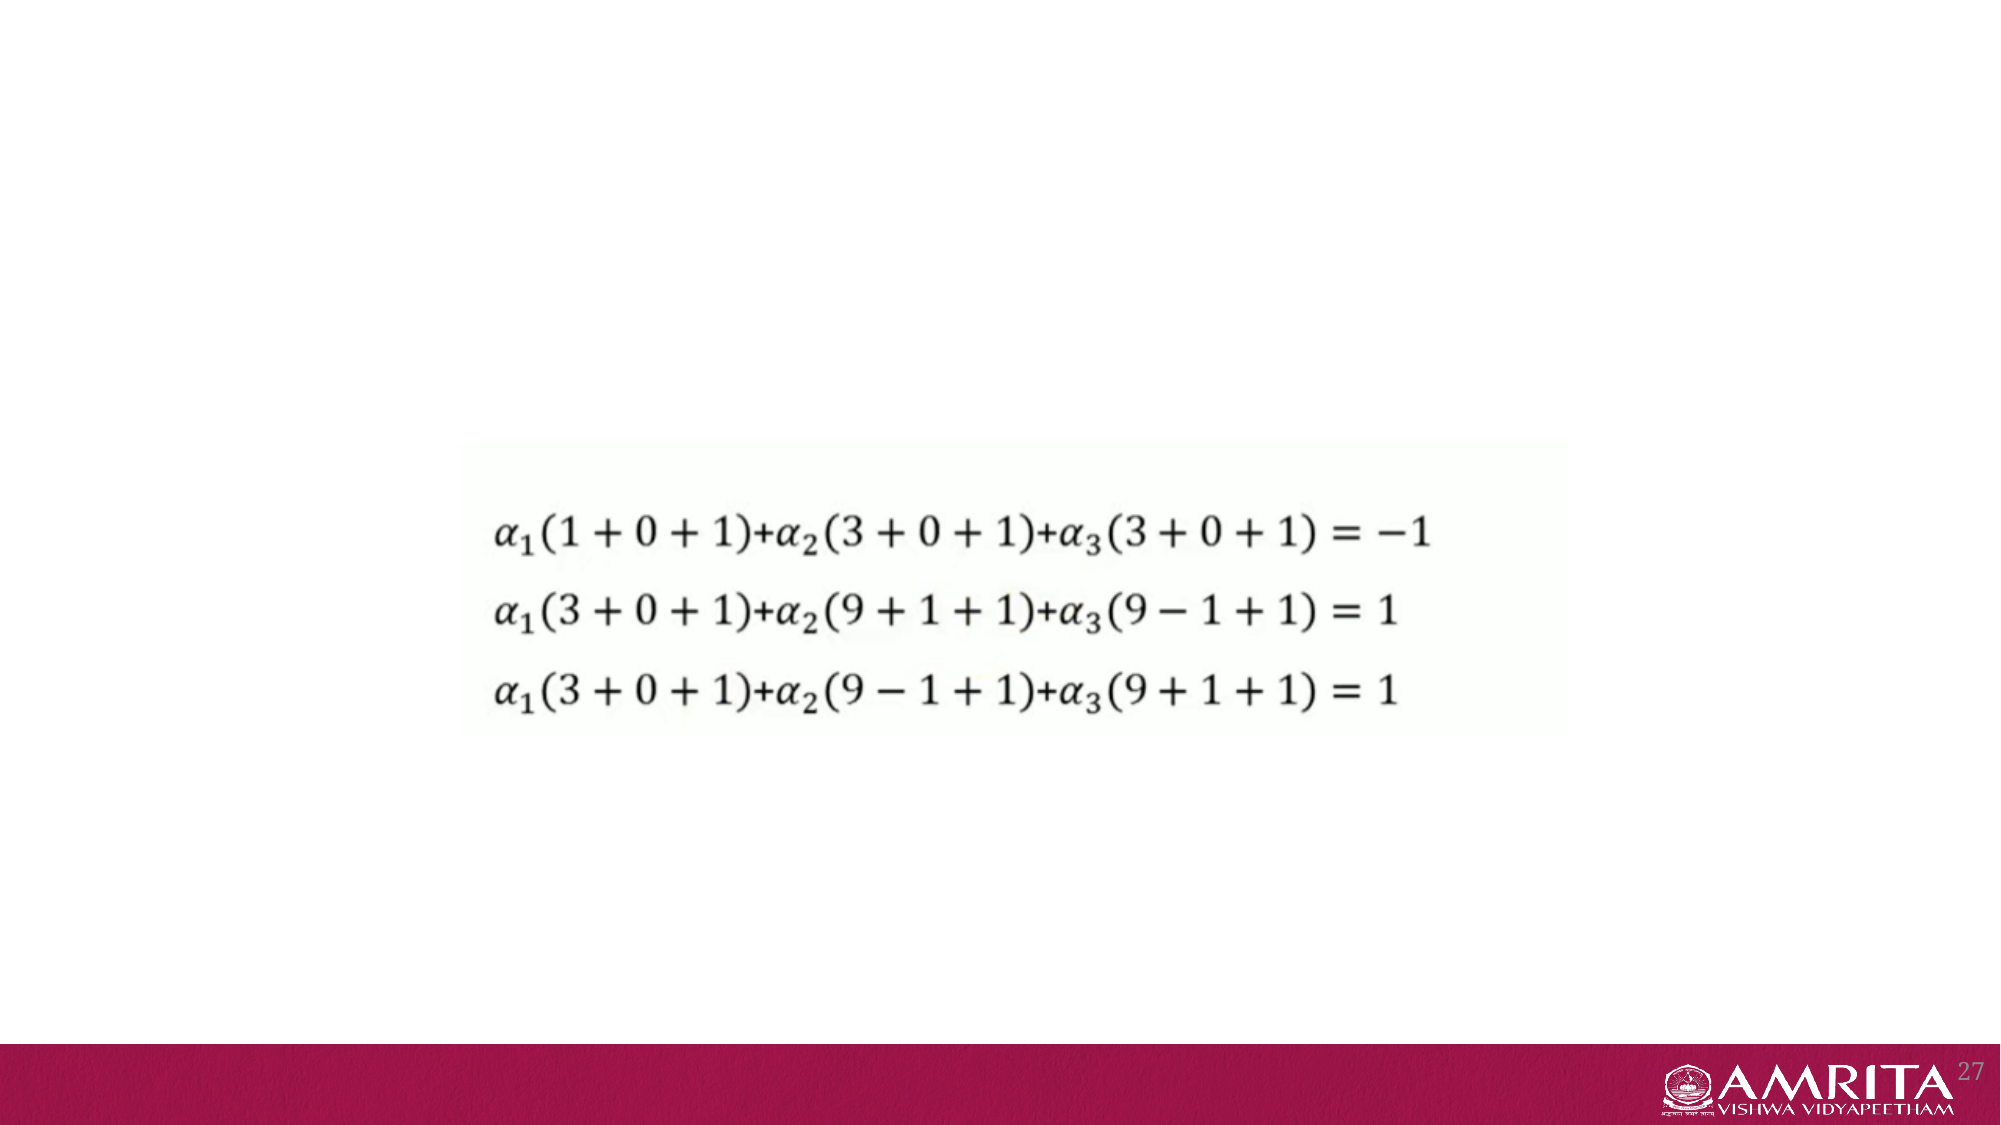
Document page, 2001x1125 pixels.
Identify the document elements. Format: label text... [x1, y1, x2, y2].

slide_number 27 [1550, 1042, 2000, 1103]
picture [0, 1044, 2001, 1125]
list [459, 444, 1567, 734]
